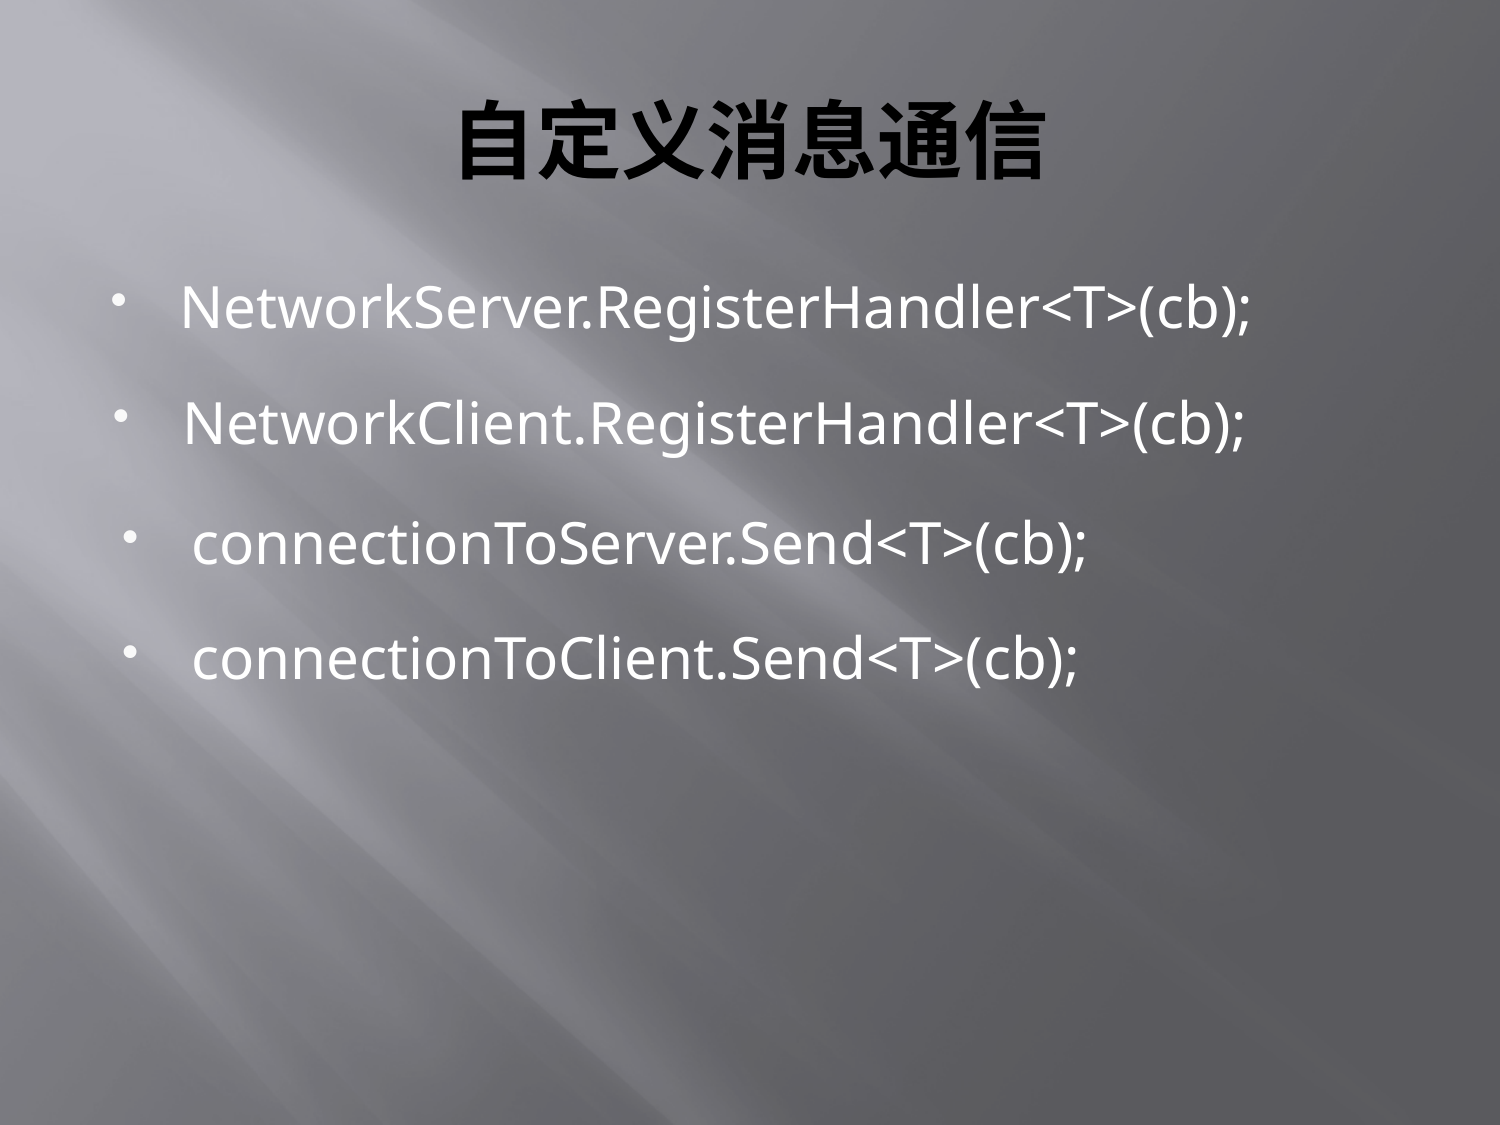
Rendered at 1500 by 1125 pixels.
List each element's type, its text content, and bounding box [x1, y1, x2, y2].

text_box NetworkClient.RegisterHandler<T>(cb); [77, 378, 1428, 478]
text_box connectionToServer.Send<T>(cb); [86, 499, 1437, 599]
title 自定义消息通信 [75, 45, 1425, 233]
text_box connectionToClient.Send<T>(cb); [86, 613, 1437, 713]
list NetworkServer.RegisterHandler<T>(cb); [75, 262, 1425, 362]
